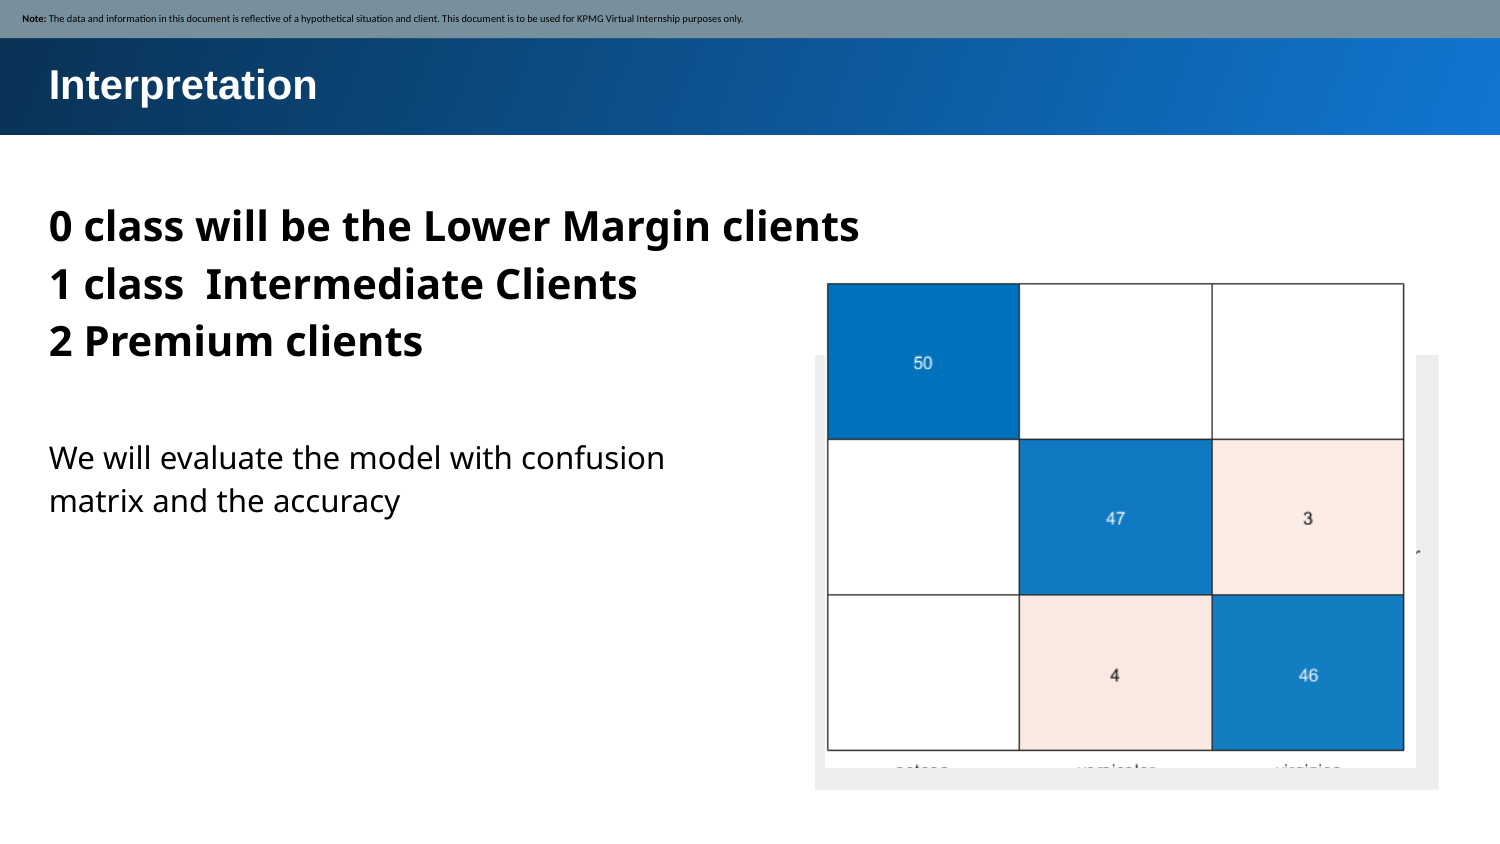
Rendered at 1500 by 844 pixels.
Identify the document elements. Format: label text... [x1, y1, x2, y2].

picture [824, 274, 1417, 769]
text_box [814, 354, 1439, 790]
text_box [0, 39, 1500, 135]
text_box Note: The data and information in this document is reflective of a hypothetical situation and client. This document is to be used for KPMG Virtual Internship purposes only. [0, 0, 1500, 39]
text_box Interpretation [33, 43, 1439, 124]
text_box 0 class will be the Lower Margin clients 1 class Intermediate Clients 2 Premium clients [33, 177, 1439, 381]
text_box We will evaluate the model with confusion matrix and the accuracy [33, 417, 712, 577]
